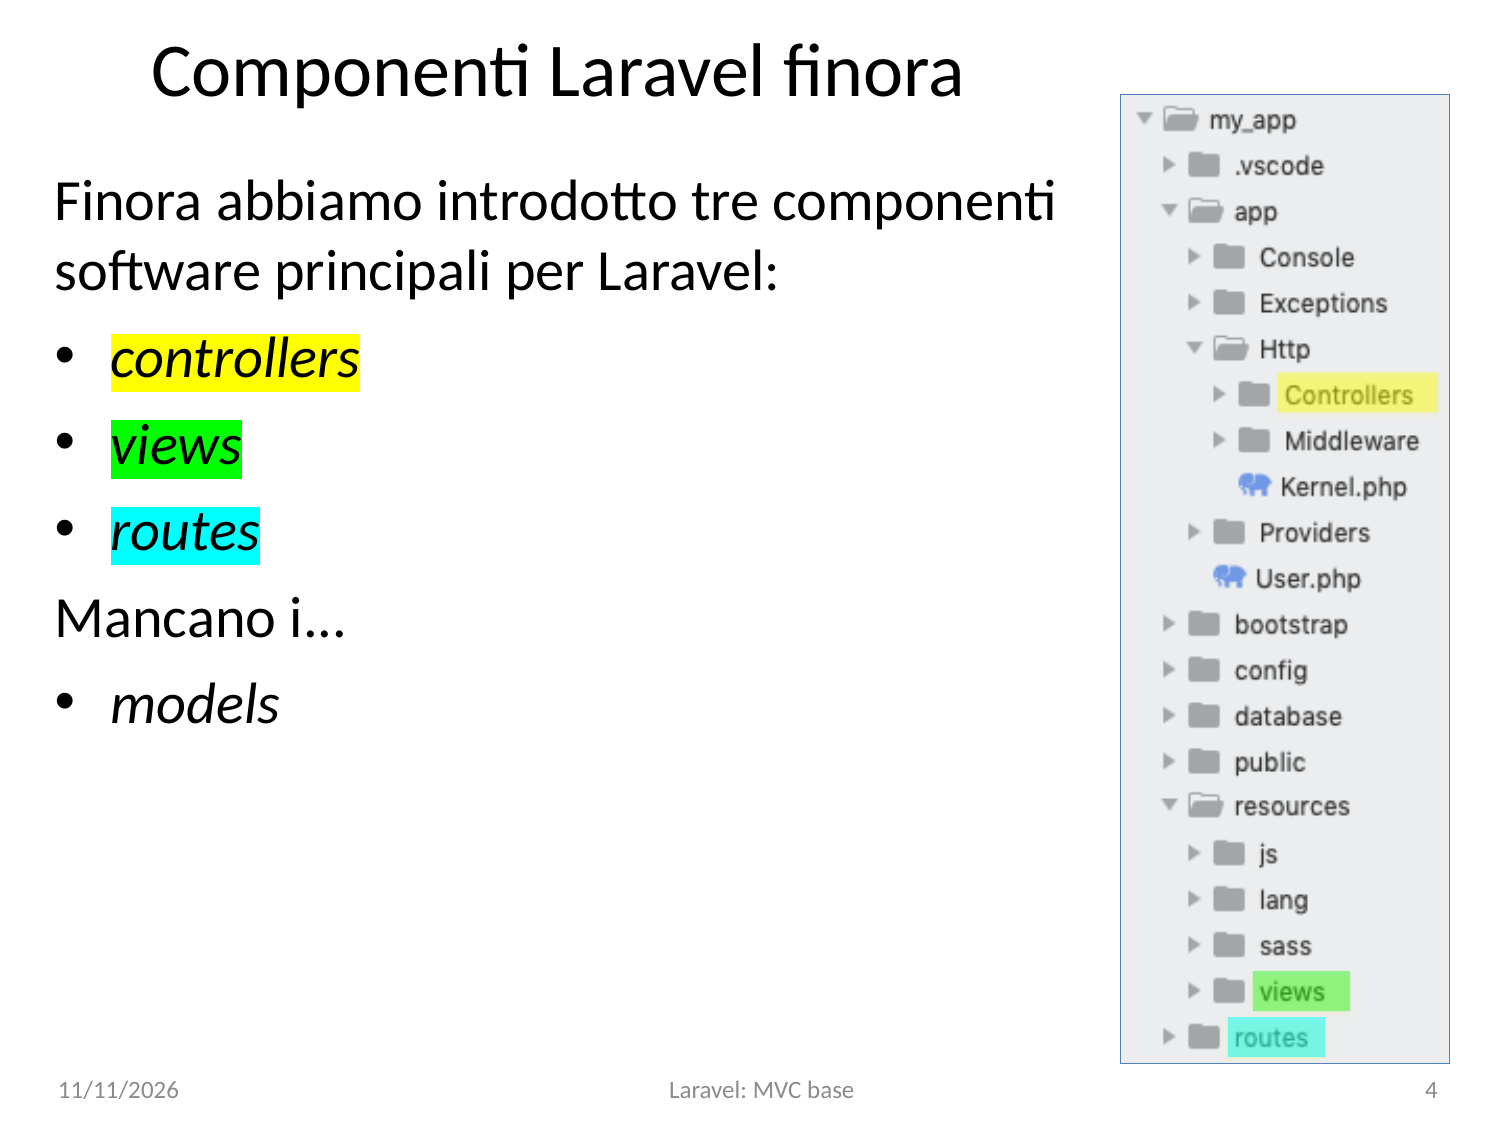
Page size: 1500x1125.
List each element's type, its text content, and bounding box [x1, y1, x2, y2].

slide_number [42, 1058, 393, 1119]
slide_number 4 [1103, 1058, 1453, 1119]
title Componenti Laravel finora [73, 12, 1044, 121]
list Finora abbiamo introdotto tre componenti software principali per Laravel: controllers views routes Mancano i... models [39, 155, 1114, 843]
footer Laravel: MVC base [524, 1058, 1000, 1119]
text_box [1120, 94, 1450, 1064]
